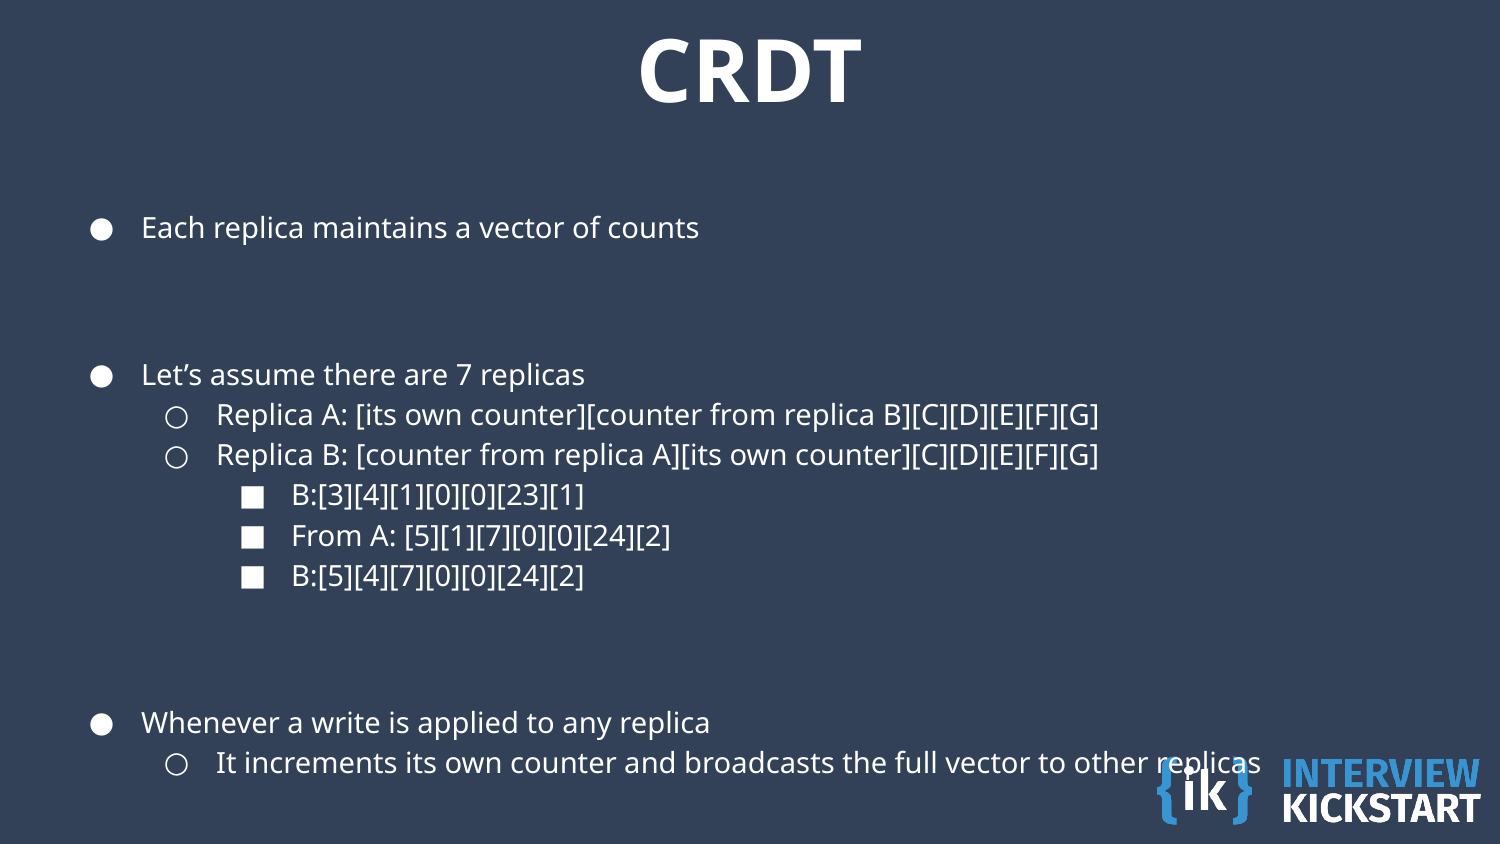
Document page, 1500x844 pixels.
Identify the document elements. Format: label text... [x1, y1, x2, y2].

list Each replica maintains a vector of counts Let’s assume there are 7 replicas Replica A: [its own counter][counter from replica B][C][D][E][F][G] Replica B: [counter from replica A][its own counter][C][D][E][F][G] B:[3][4][1][0][0][23][1] From A: [5][1][7][0][0][24][2] B:[5][4][7][0][0][24][2] Whenever a write is applied to any replica It increments its own counter and broadcasts the full vector to other replicas [51, 189, 1449, 750]
title CRDT [51, 0, 1449, 94]
picture [1151, 751, 1491, 830]
